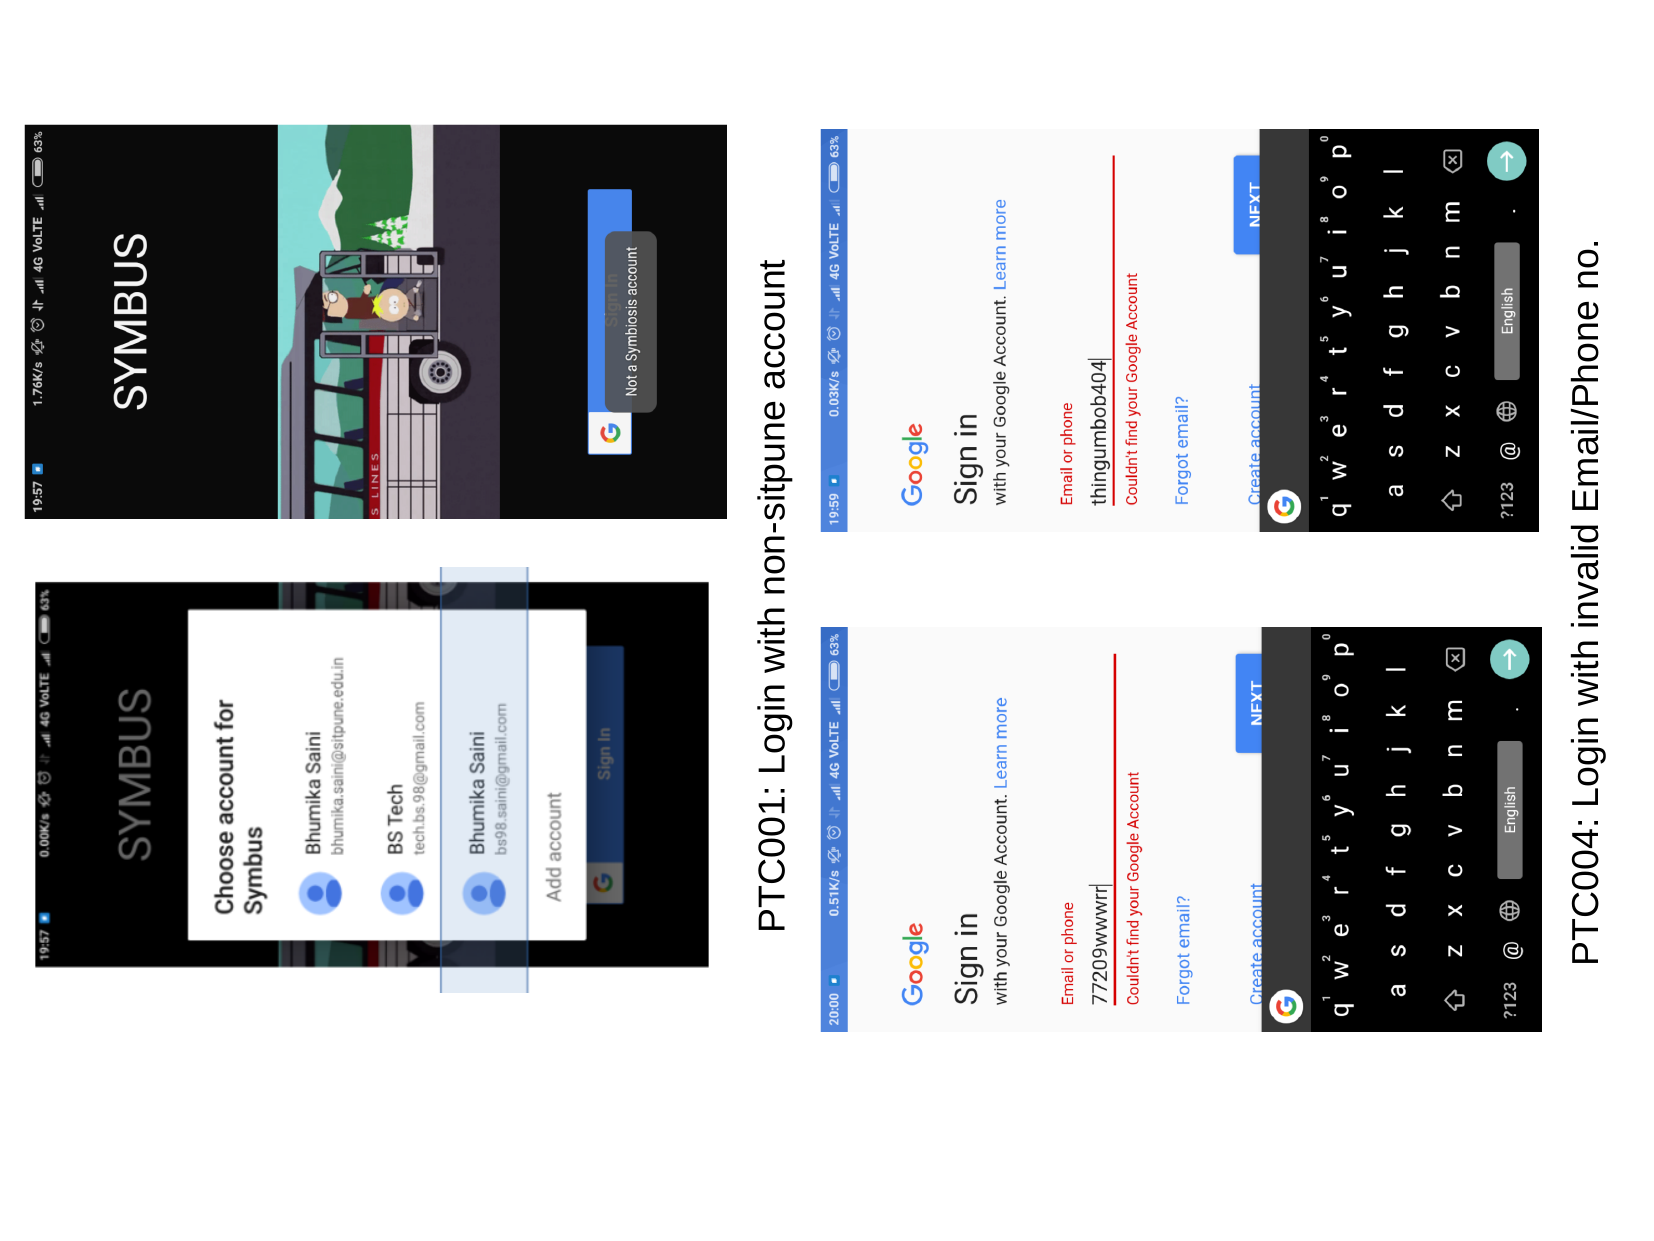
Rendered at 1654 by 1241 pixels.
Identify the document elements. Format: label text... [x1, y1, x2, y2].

picture [26, 0, 726, 1117]
text_box PTC001: Login with non-sitpune account [739, 212, 839, 981]
picture [822, 0, 1541, 1189]
text_box PTC004: Login with invalid Email/Phone no. [1553, 218, 1652, 987]
